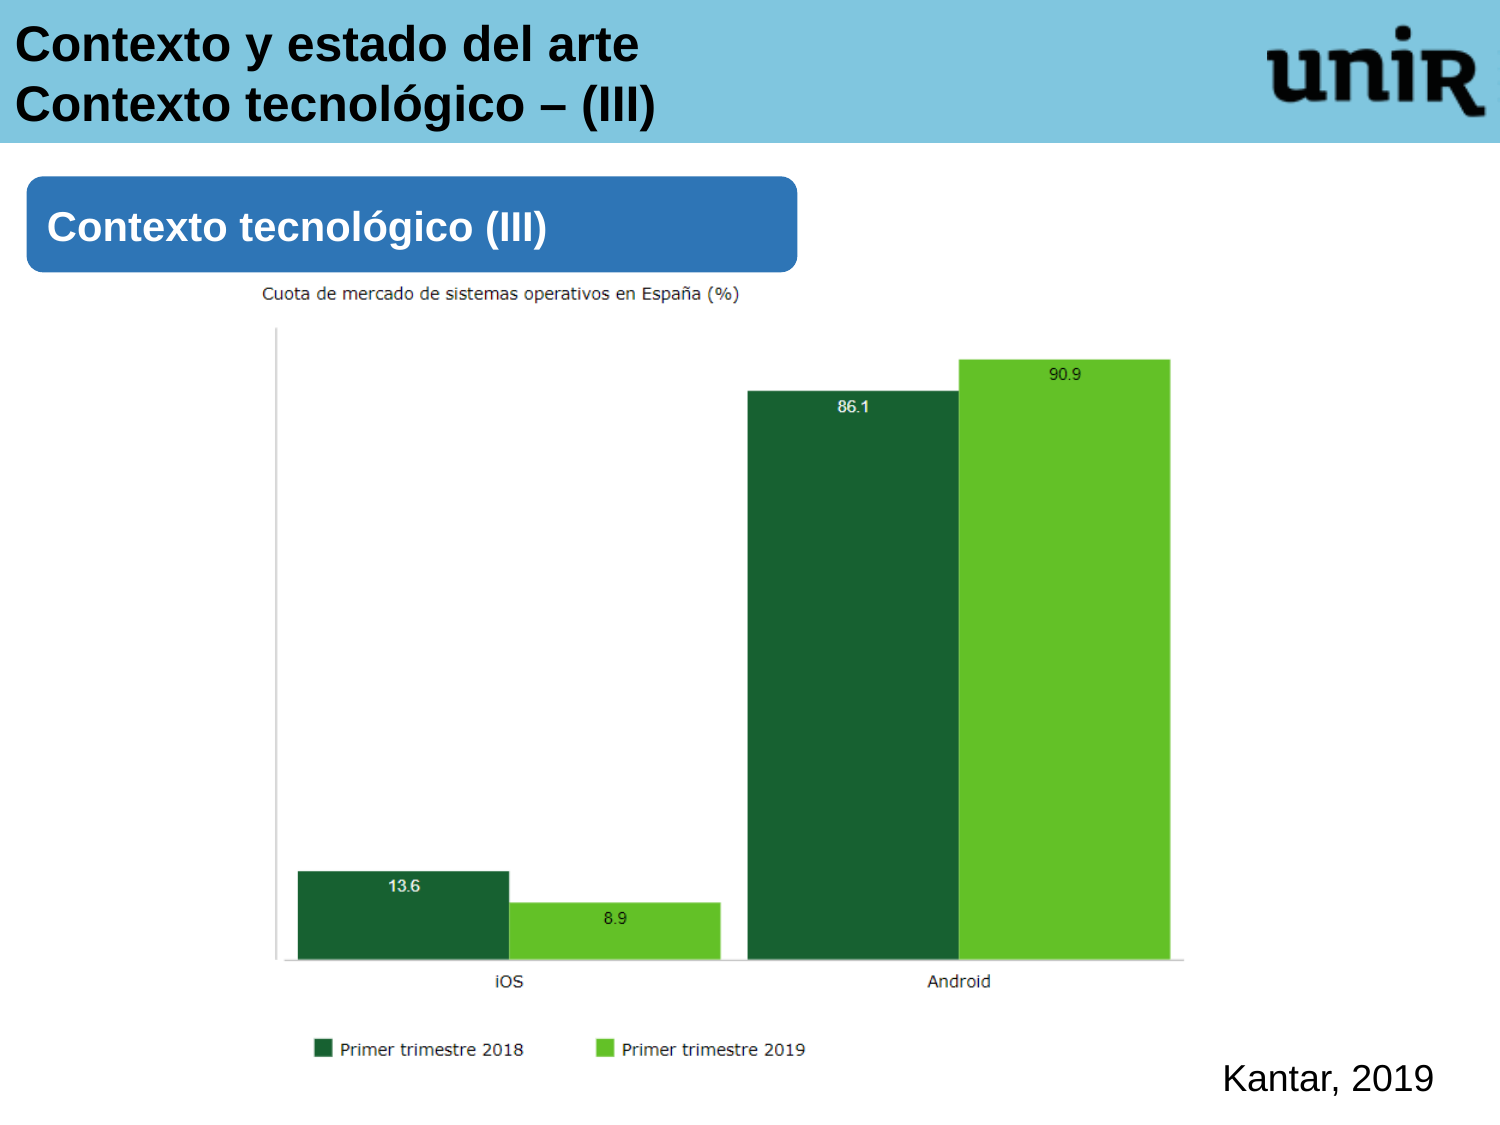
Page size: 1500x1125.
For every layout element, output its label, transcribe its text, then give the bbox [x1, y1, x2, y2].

picture [244, 271, 1207, 1093]
text_box Contexto tecnológico (III) [26, 176, 798, 273]
text_box Kantar, 2019 [1207, 1046, 1450, 1107]
picture [1267, 17, 1500, 126]
text_box Contexto y estado del arte Contexto tecnológico – (III) [0, 0, 1500, 143]
